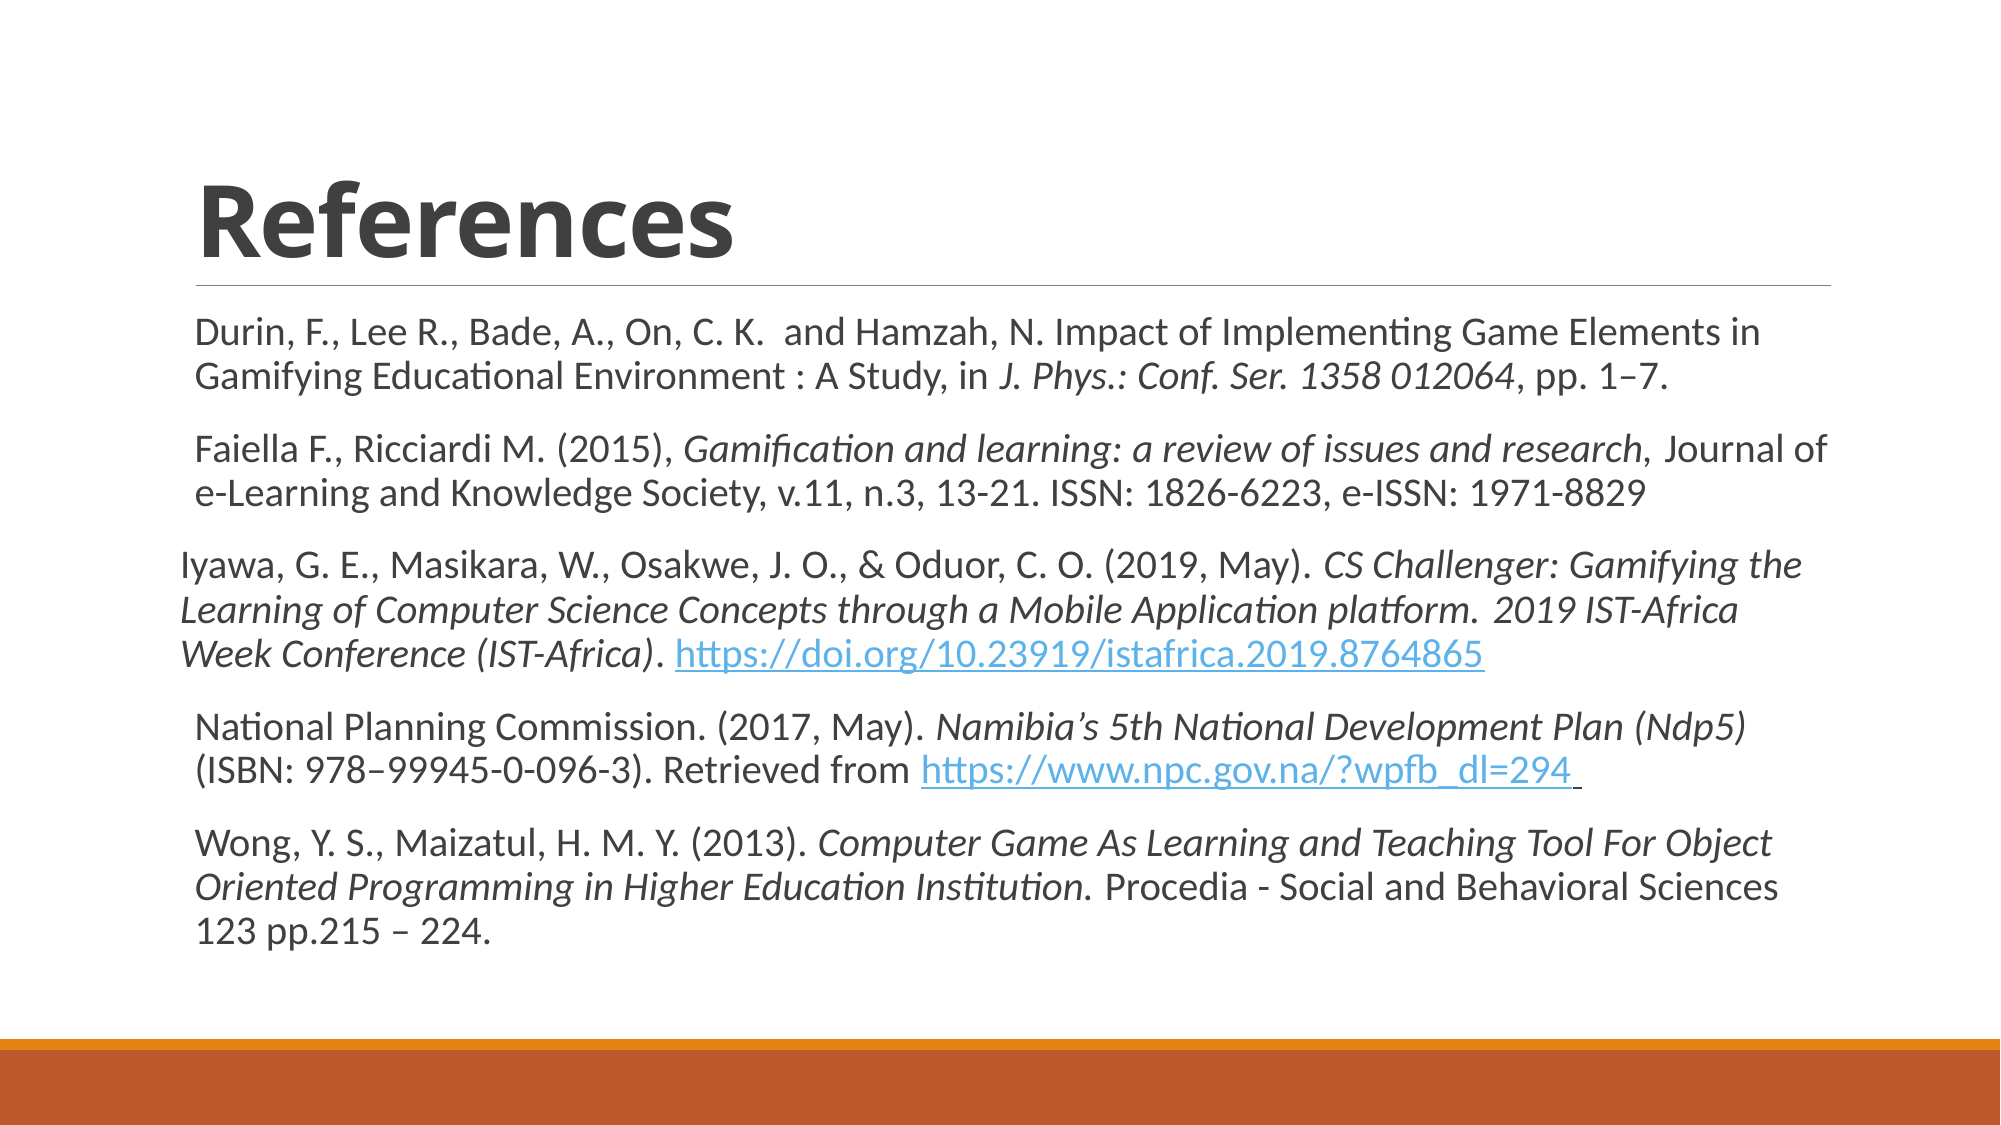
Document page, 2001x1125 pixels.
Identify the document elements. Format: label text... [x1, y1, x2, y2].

list Durin, F., Lee R., Bade, A., On, C. K. and Hamzah, N. Impact of Implementing Game Elements in Gamifying Educational Environment : A Study, in J. Phys.: Conf. Ser. 1358 012064, pp. 1–7. Faiella F., Ricciardi M. (2015), Gamification and learning: a review of issues and research, Journal of e-Learning and Knowledge Society, v.11, n.3, 13-21. ISSN: 1826-6223, e-ISSN: 1971-8829 Iyawa, G. E., Masikara, W., Osakwe, J. O., & Oduor, C. O. (2019, May). CS Challenger: Gamifying the Learning of Computer Science Concepts through a Mobile Application platform. 2019 IST-Africa Week Conference (IST-Africa). https://doi.org/10.23919/istafrica.2019.8764865 National Planning Commission. (2017, May). Namibia’s 5th National Development Plan (Ndp5) (ISBN: 978–99945-0-096-3). Retrieved from https://www.npc.gov.na/?wpfb_dl=294 Wong, Y. S., Maizatul, H. M. Y. (2013). Computer Game As Learning and Teaching Tool For Object Oriented Programming in Higher Education Institution. Procedia - Social and Behavioral Sciences 123 pp.215 – 224. [180, 302, 1830, 963]
title References [180, 47, 1830, 285]
